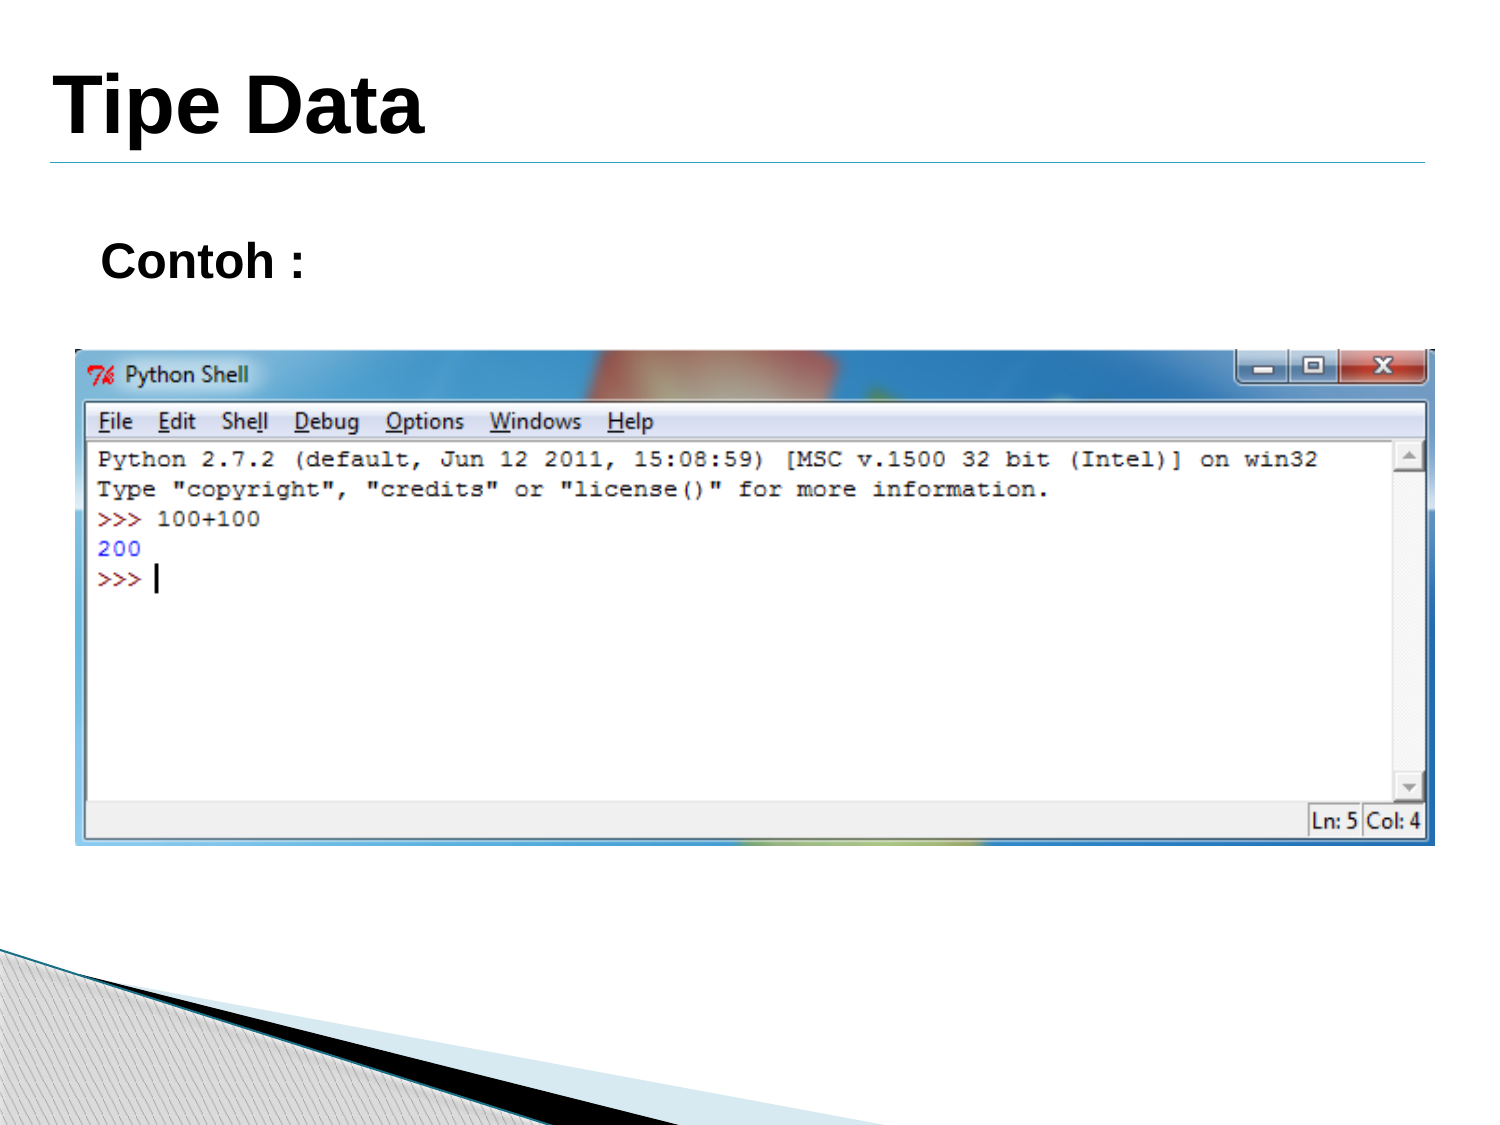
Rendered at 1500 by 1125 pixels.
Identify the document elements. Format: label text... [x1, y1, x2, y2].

text_box Tipe Data [37, 37, 1413, 163]
picture [74, 349, 1435, 846]
text_box Contoh : [70, 183, 1500, 1100]
